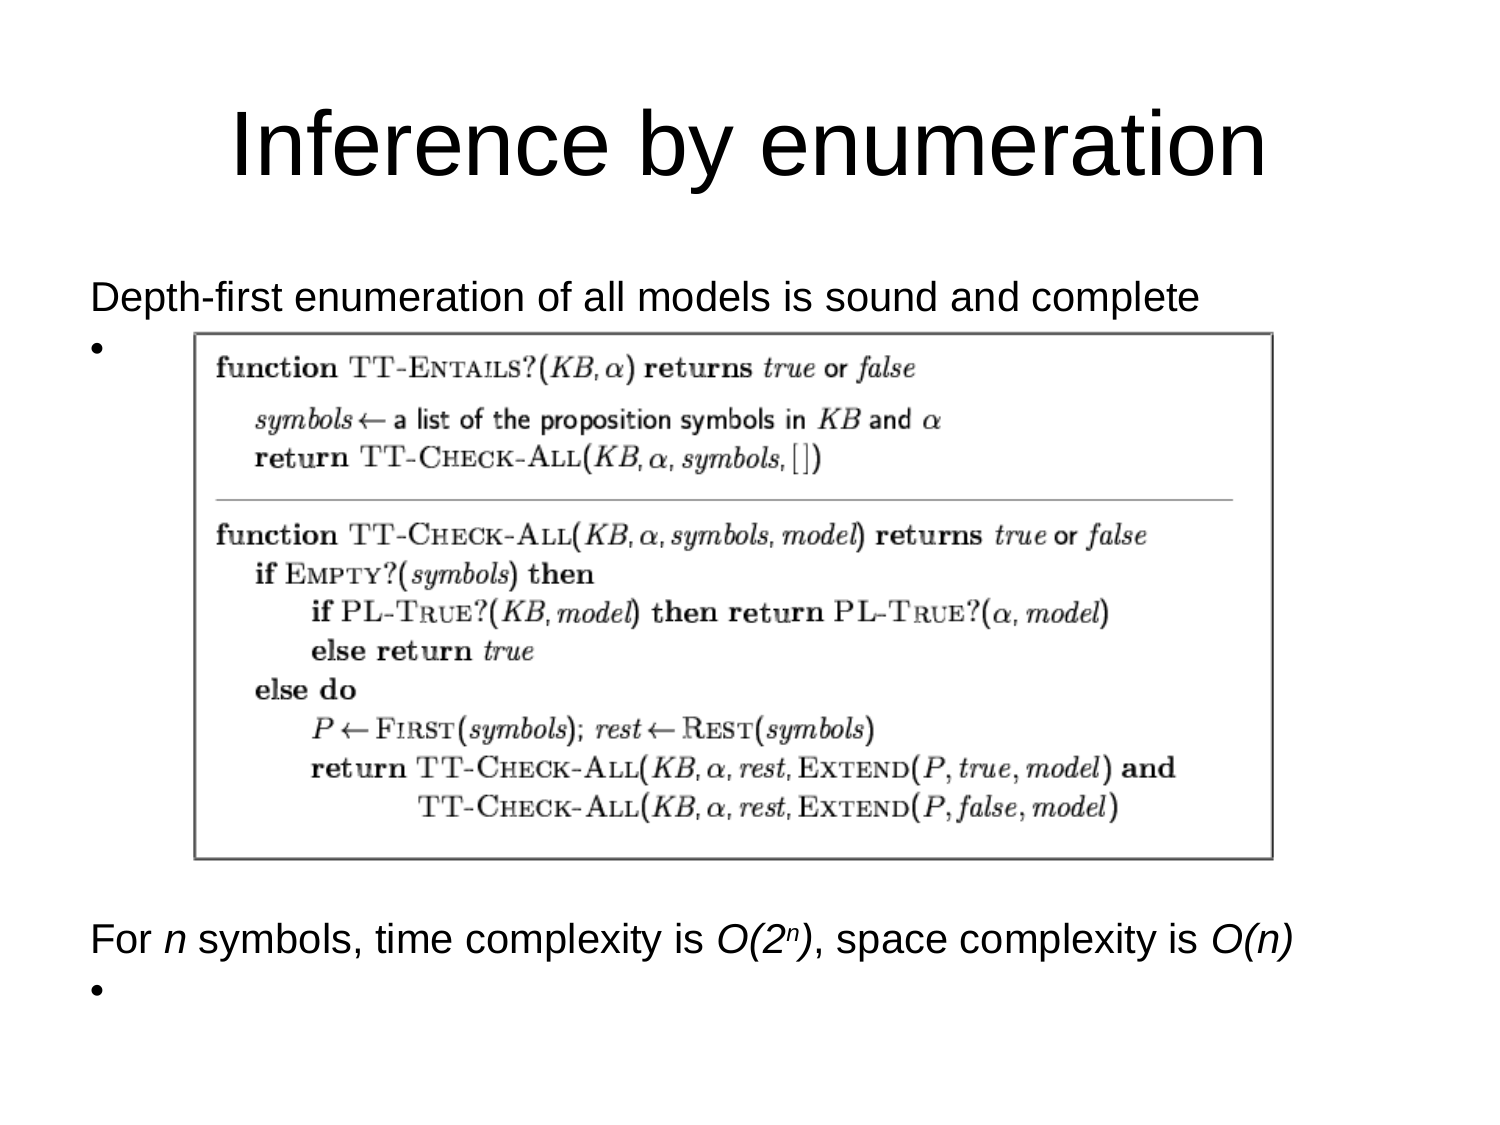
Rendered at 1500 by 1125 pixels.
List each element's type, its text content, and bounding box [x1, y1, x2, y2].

title Inference by enumeration [75, 45, 1425, 233]
list Depth-first enumeration of all models is sound and complete For n symbols, time complexity is O(2n), space complexity is O(n) [75, 262, 1425, 1005]
picture [187, 324, 1275, 863]
